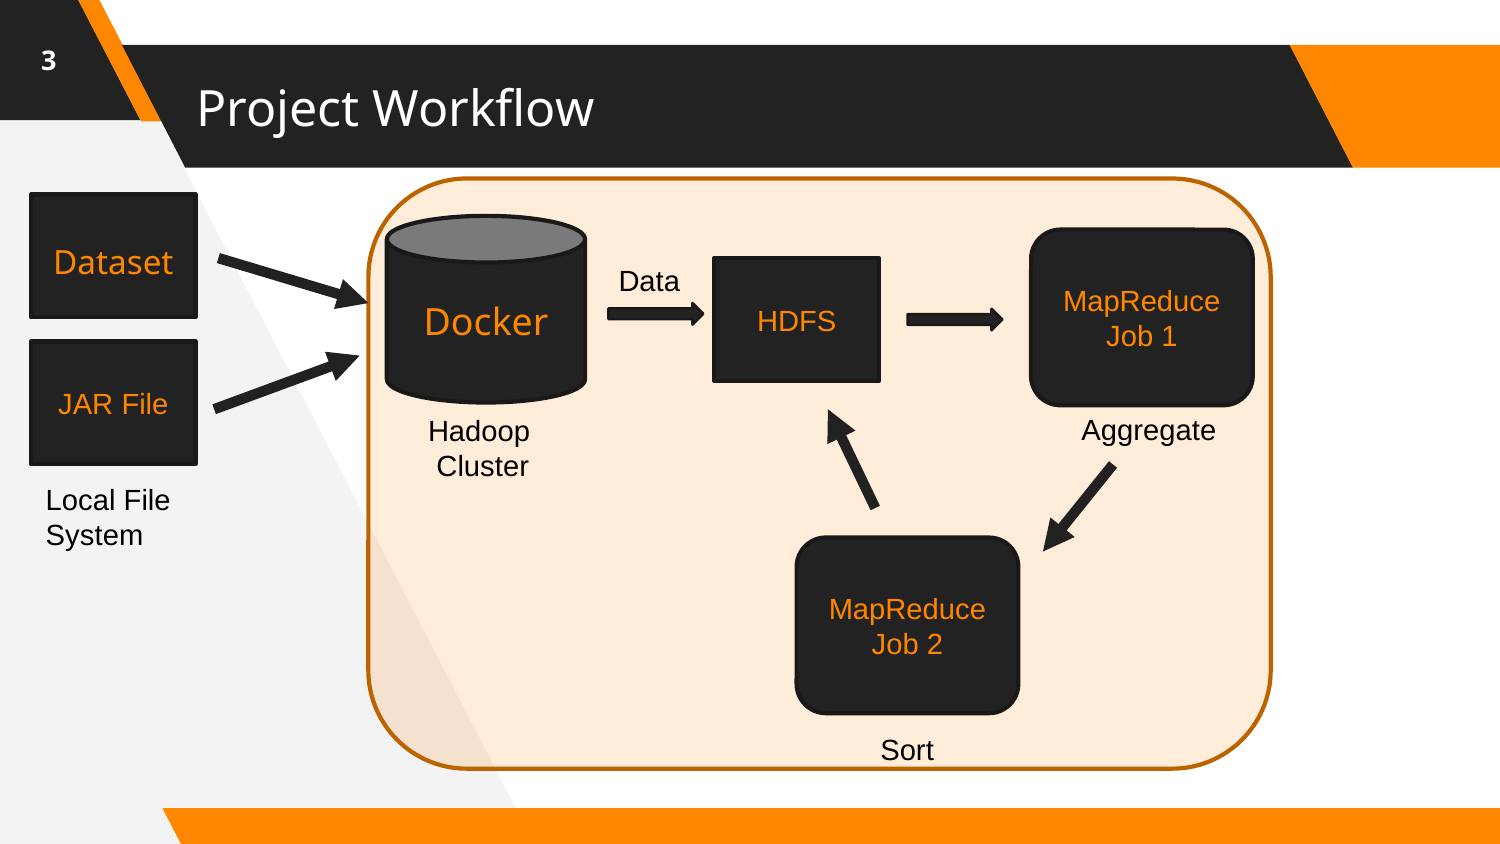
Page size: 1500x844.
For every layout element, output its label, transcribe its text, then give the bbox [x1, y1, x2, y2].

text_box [827, 409, 876, 509]
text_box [218, 257, 369, 304]
text_box MapReduce Job 2 [794, 535, 1021, 716]
text_box Local File System [30, 473, 196, 559]
slide_number 3 [0, 0, 98, 121]
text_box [213, 355, 360, 410]
text_box HDFS [712, 256, 881, 383]
text_box [29, 192, 198, 319]
title Project Workflow [181, 45, 1285, 169]
text_box Docker [384, 213, 588, 405]
text_box JAR File [29, 339, 198, 466]
text_box Sort [865, 723, 950, 774]
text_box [1042, 464, 1114, 552]
text_box [366, 176, 1273, 771]
text_box Aggregate [1066, 403, 1232, 454]
text_box Data [603, 255, 696, 305]
text_box Hadoop Cluster [413, 405, 546, 490]
text_box [606, 303, 706, 327]
text_box Dataset [30, 233, 196, 289]
text_box MapReduce Job 1 [1028, 227, 1255, 408]
text_box [905, 306, 1005, 333]
